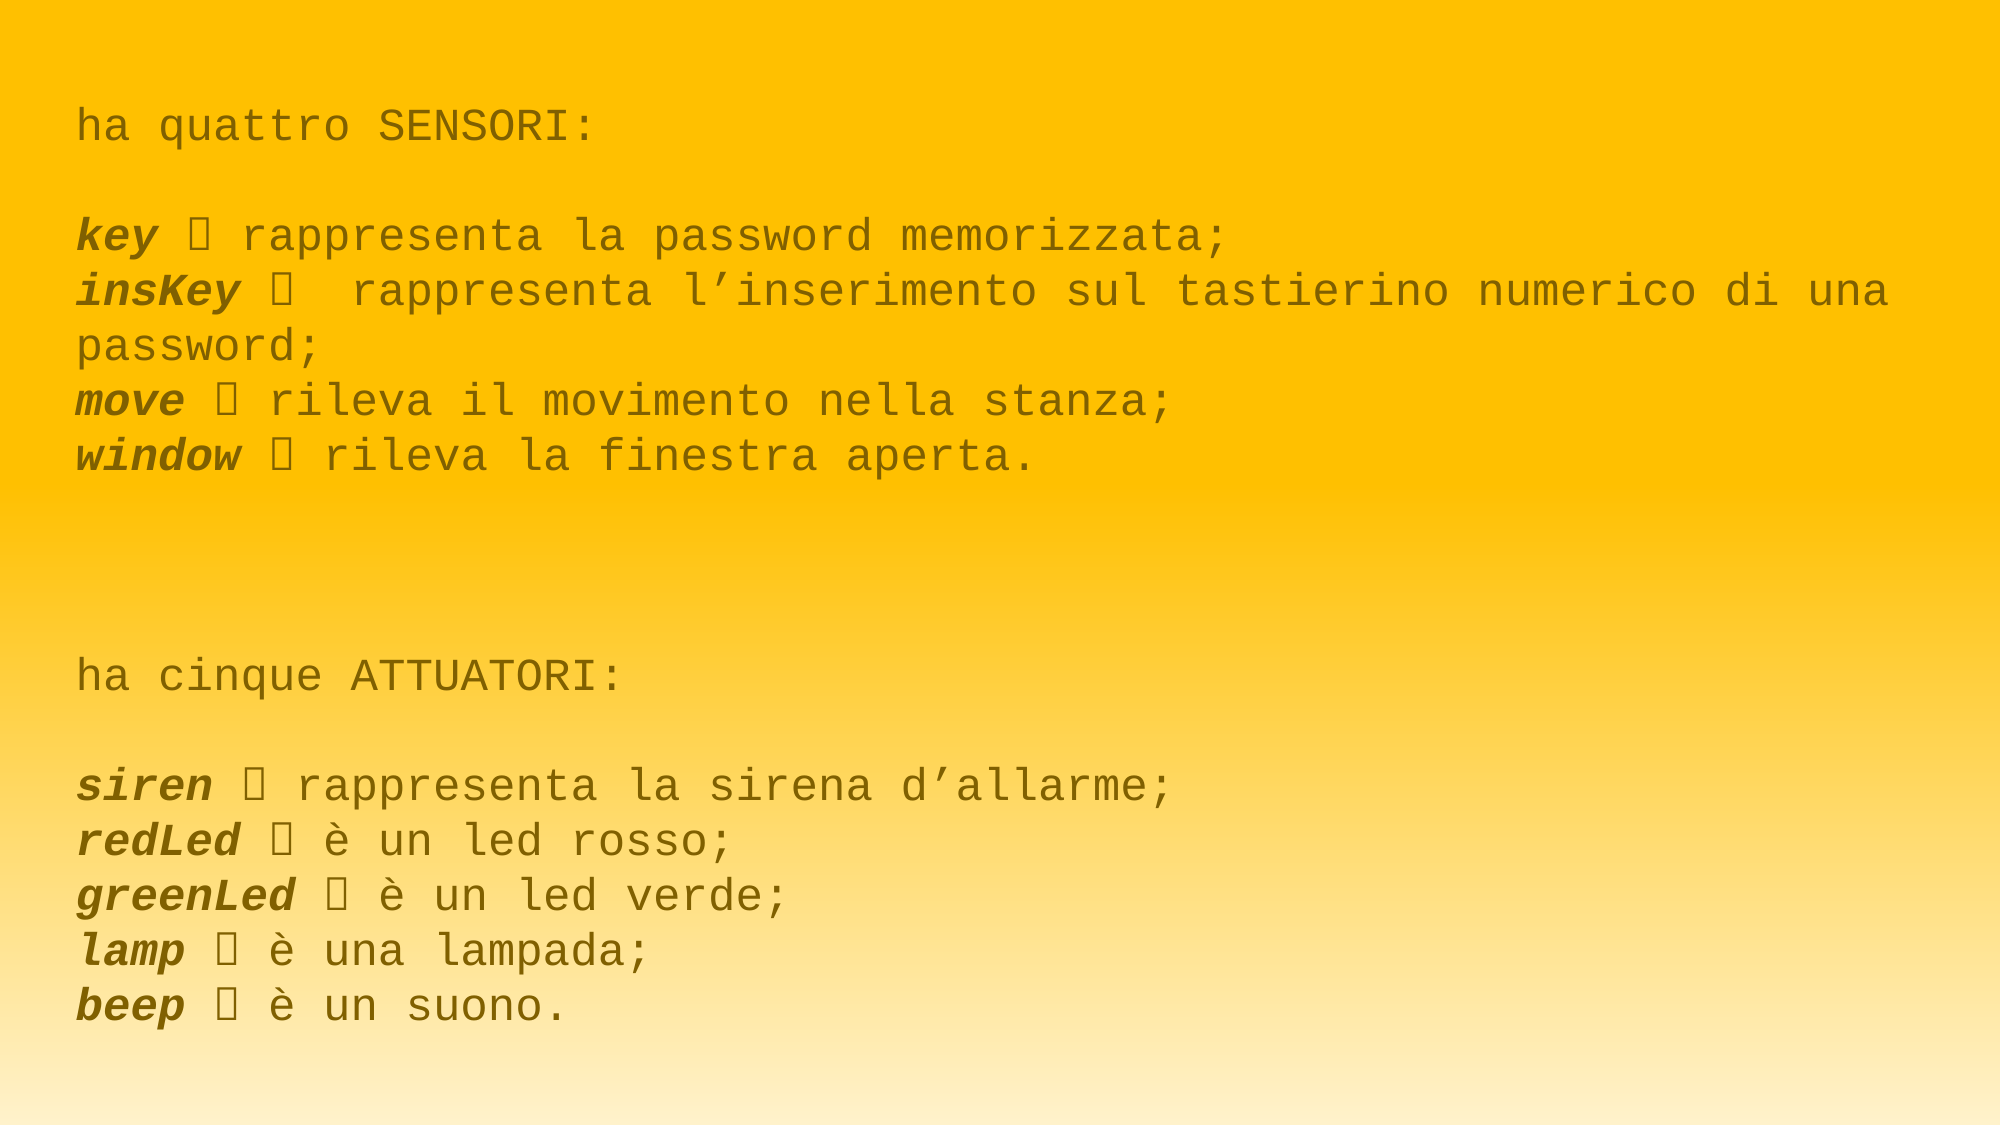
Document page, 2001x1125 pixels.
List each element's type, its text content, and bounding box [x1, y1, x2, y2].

text_box ha quattro SENSORI: key  rappresenta la password memorizzata; insKey  rappresenta l’inserimento sul tastierino numerico di una password; move  rileva il movimento nella stanza; window  rileva la finestra aperta. ha cinque ATTUATORI: siren  rappresenta la sirena d’allarme; redLed  è un led rosso; greenLed  è un led verde; lamp  è una lampada; beep  è un suono. [60, 87, 1954, 1125]
